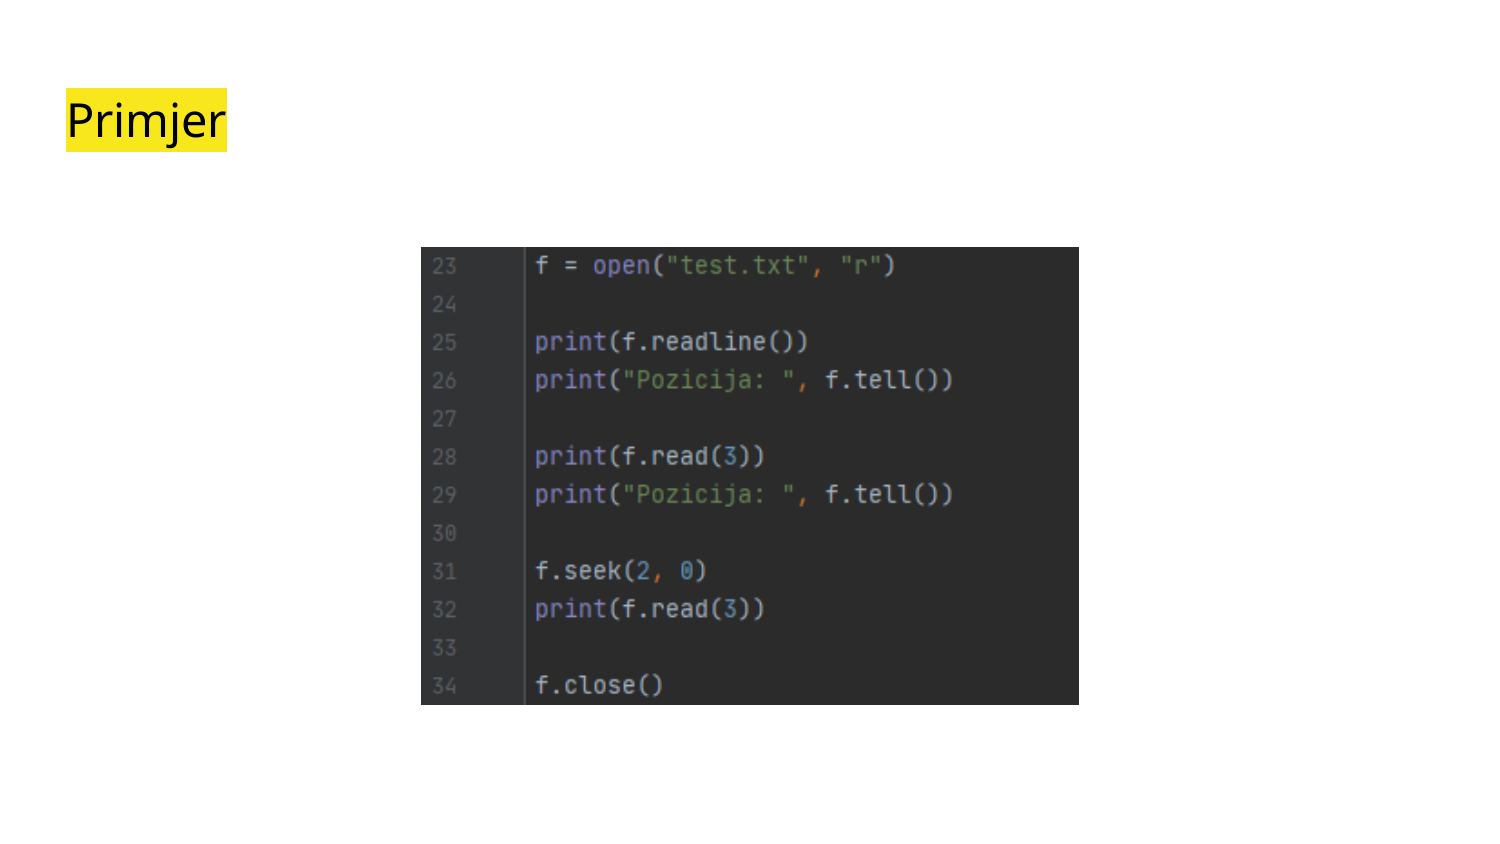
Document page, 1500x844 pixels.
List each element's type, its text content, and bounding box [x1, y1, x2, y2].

title Primjer [51, 72, 1449, 167]
picture [420, 247, 1080, 705]
